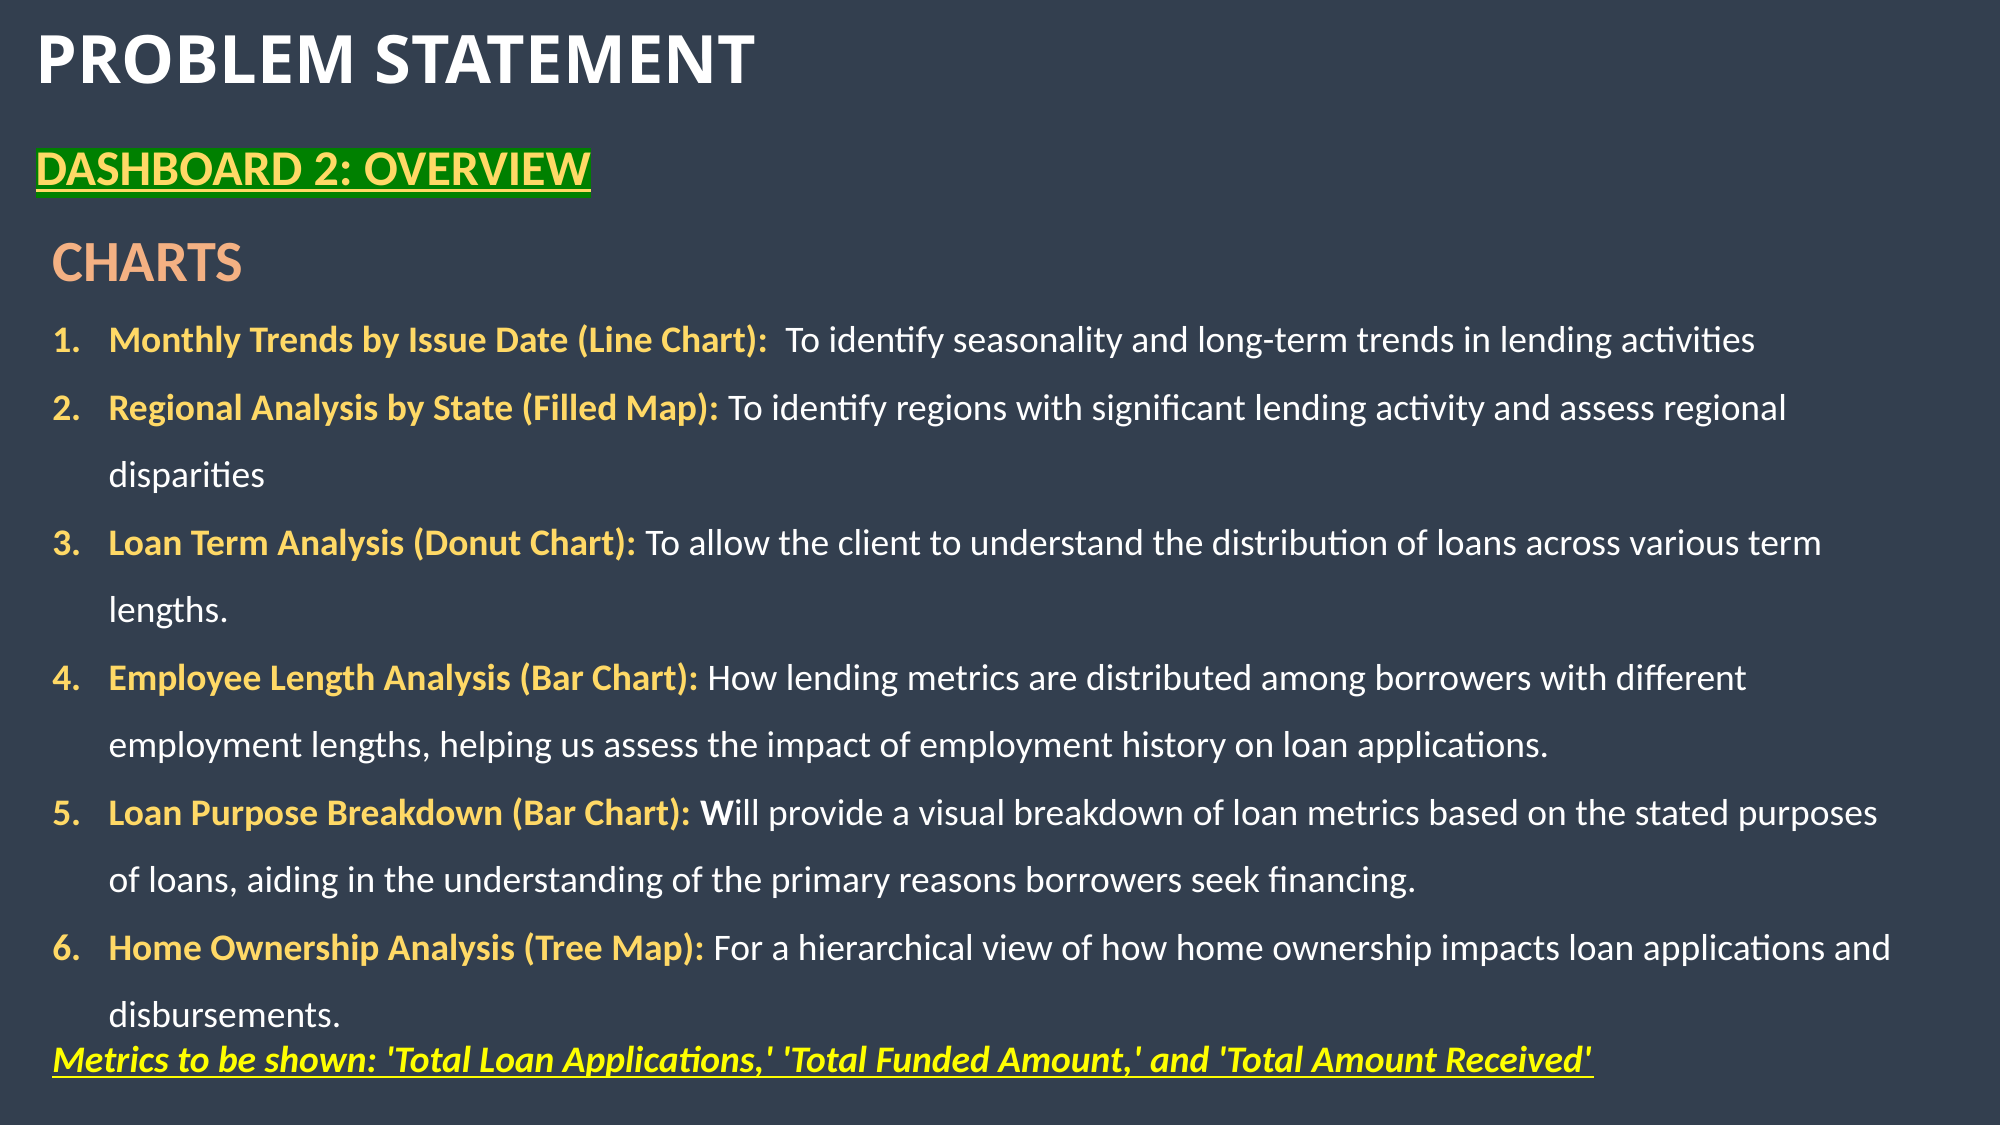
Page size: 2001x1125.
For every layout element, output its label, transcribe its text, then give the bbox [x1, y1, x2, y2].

text_box DASHBOARD 2: OVERVIEW [20, 128, 617, 203]
text_box PROBLEM STATEMENT [20, 9, 1563, 104]
text_box CHARTS Monthly Trends by Issue Date (Line Chart): To identify seasonality and long-term trends in lending activities Regional Analysis by State (Filled Map): To identify regions with significant lending activity and assess regional disparities Loan Term Analysis (Donut Chart): To allow the client to understand the distribution of loans across various term lengths. Employee Length Analysis (Bar Chart): How lending metrics are distributed among borrowers with different employment lengths, helping us assess the impact of employment history on loan applications. Loan Purpose Breakdown (Bar Chart): Will provide a visual breakdown of loan metrics based on the stated purposes of loans, aiding in the understanding of the primary reasons borrowers seek financing. Home Ownership Analysis (Tree Map): For a hierarchical view of how home ownership impacts loan applications and disbursements. Metrics to be shown: 'Total Loan Applications,' 'Total Funded Amount,' and 'Total Amount Received' [37, 215, 1911, 1088]
